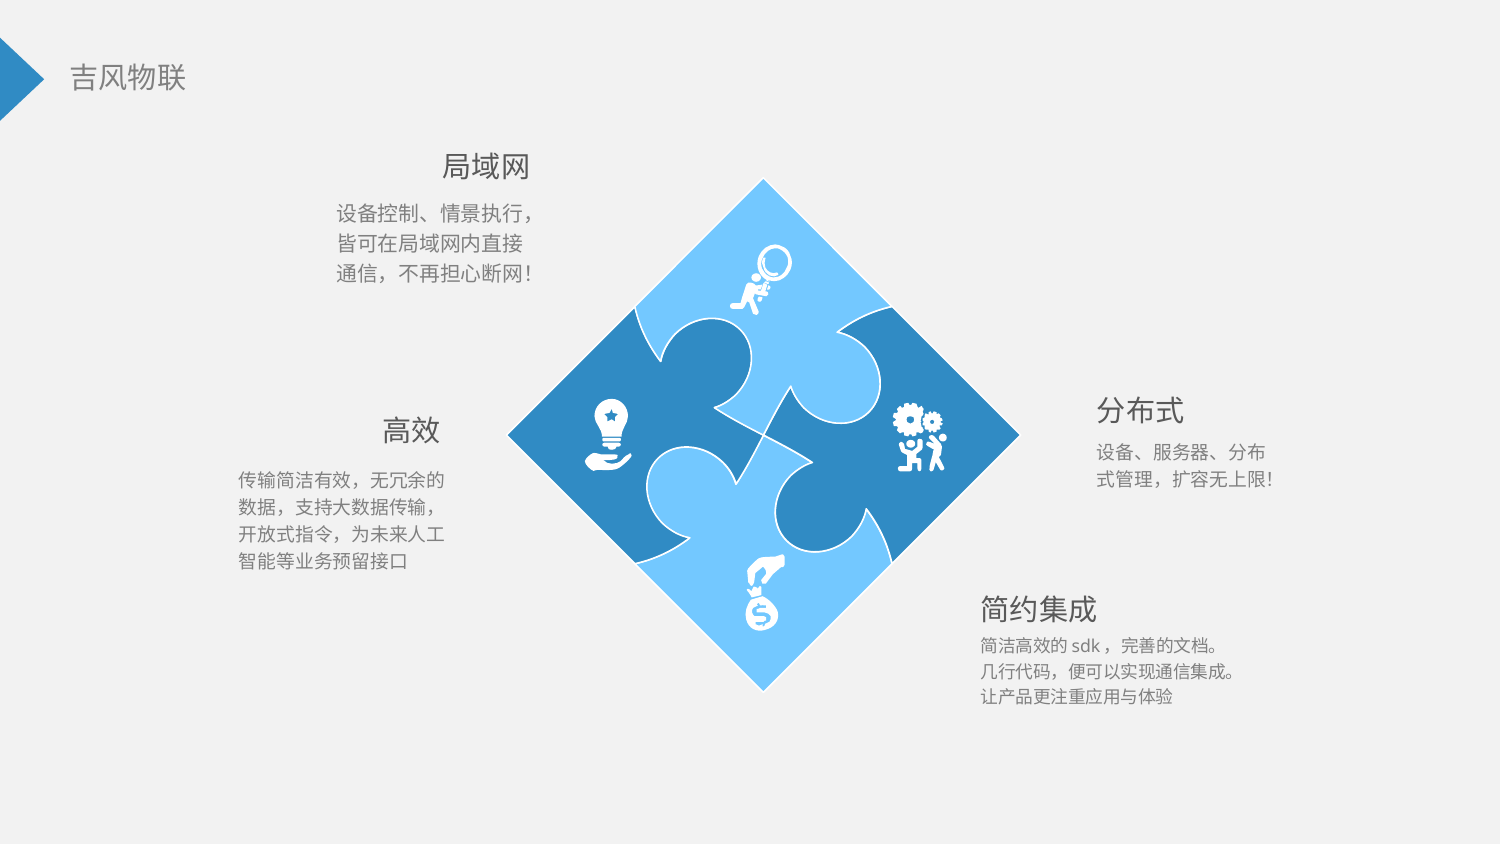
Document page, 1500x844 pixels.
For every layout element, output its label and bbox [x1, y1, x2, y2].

text_box [1007, 390, 1367, 498]
text_box [506, 177, 1021, 693]
text_box [891, 586, 1329, 708]
text_box [147, 138, 590, 290]
text_box [238, 397, 514, 576]
